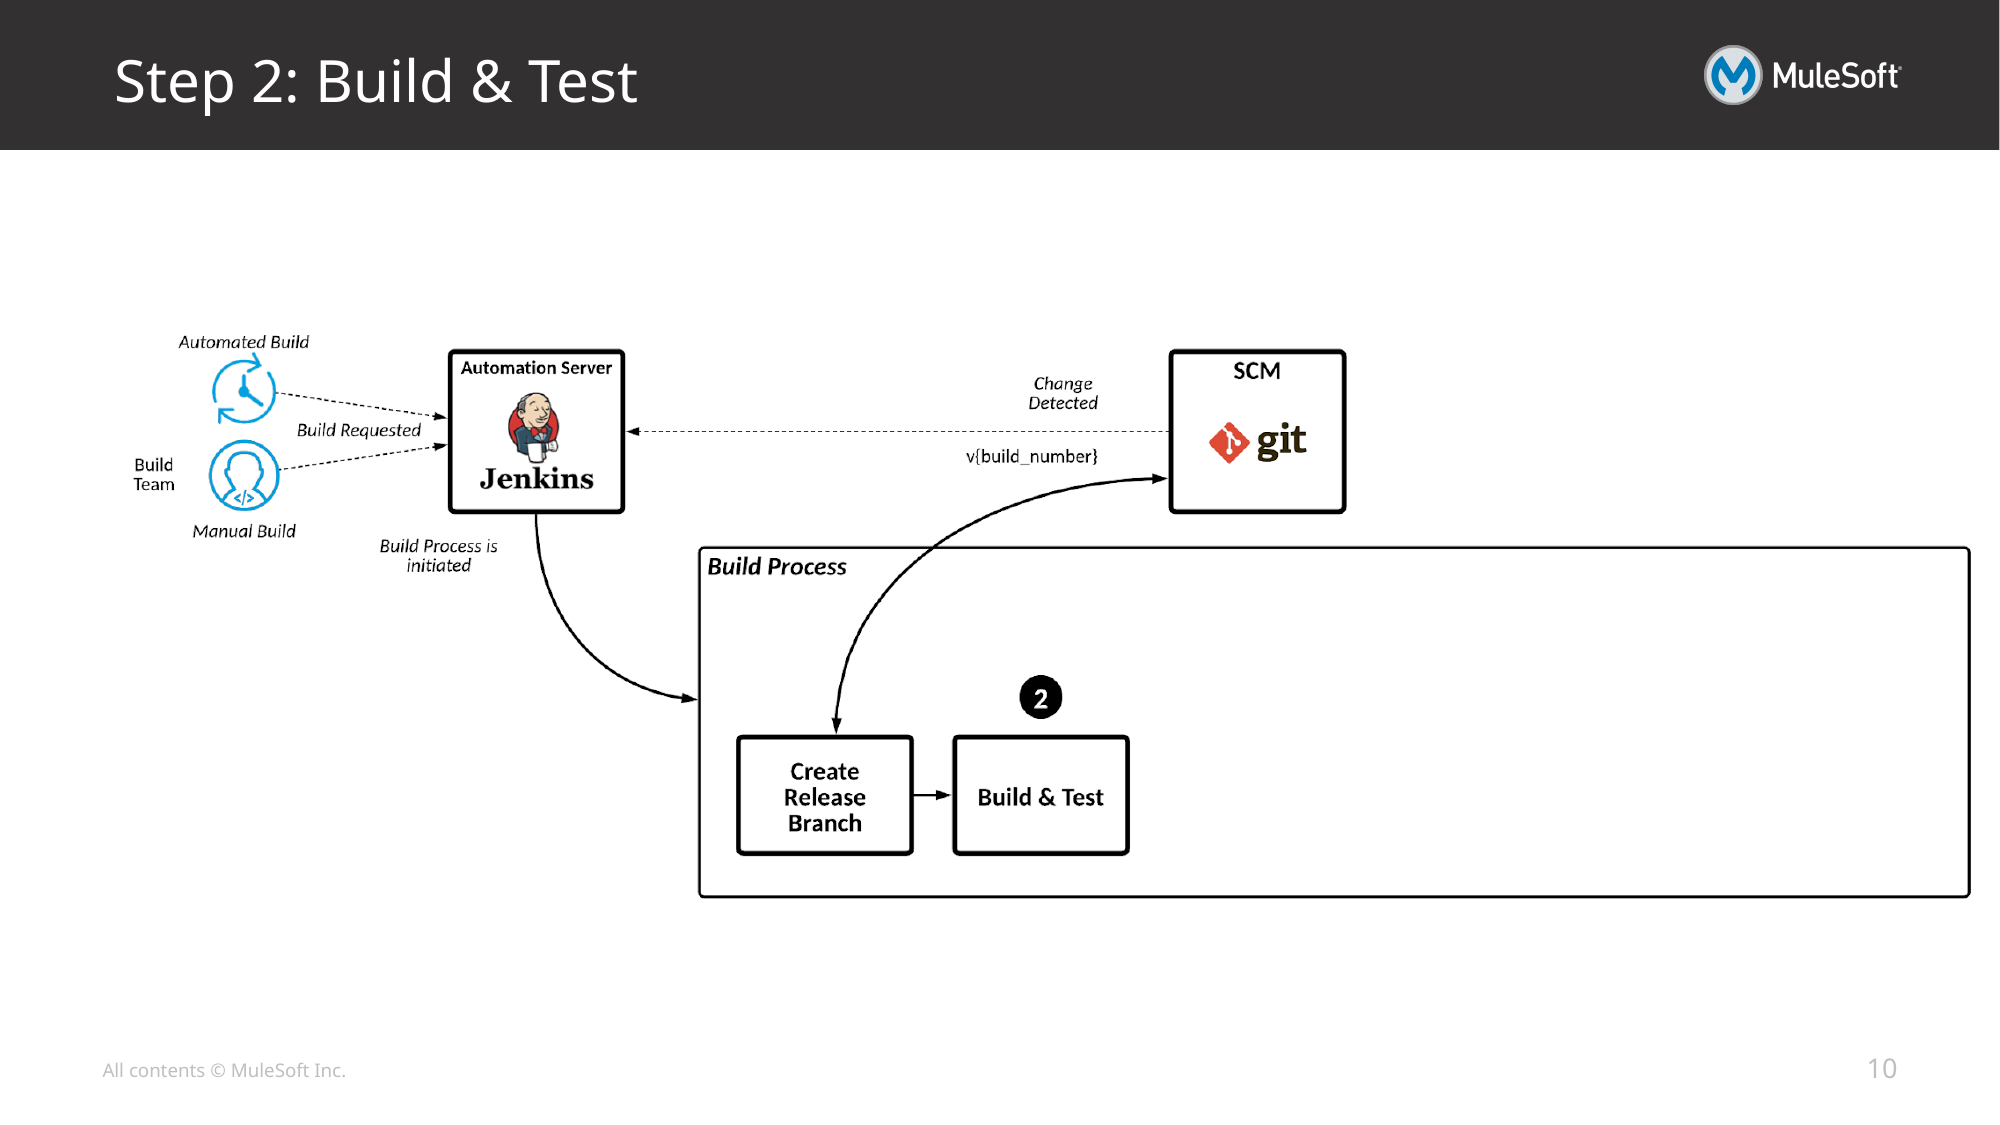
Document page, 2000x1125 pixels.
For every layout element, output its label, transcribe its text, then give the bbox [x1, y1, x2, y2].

title Step 2: Build & Test [99, 0, 1656, 148]
picture [1704, 45, 1902, 105]
slide_number 10 [1785, 1039, 1898, 1100]
picture [0, 277, 2000, 911]
